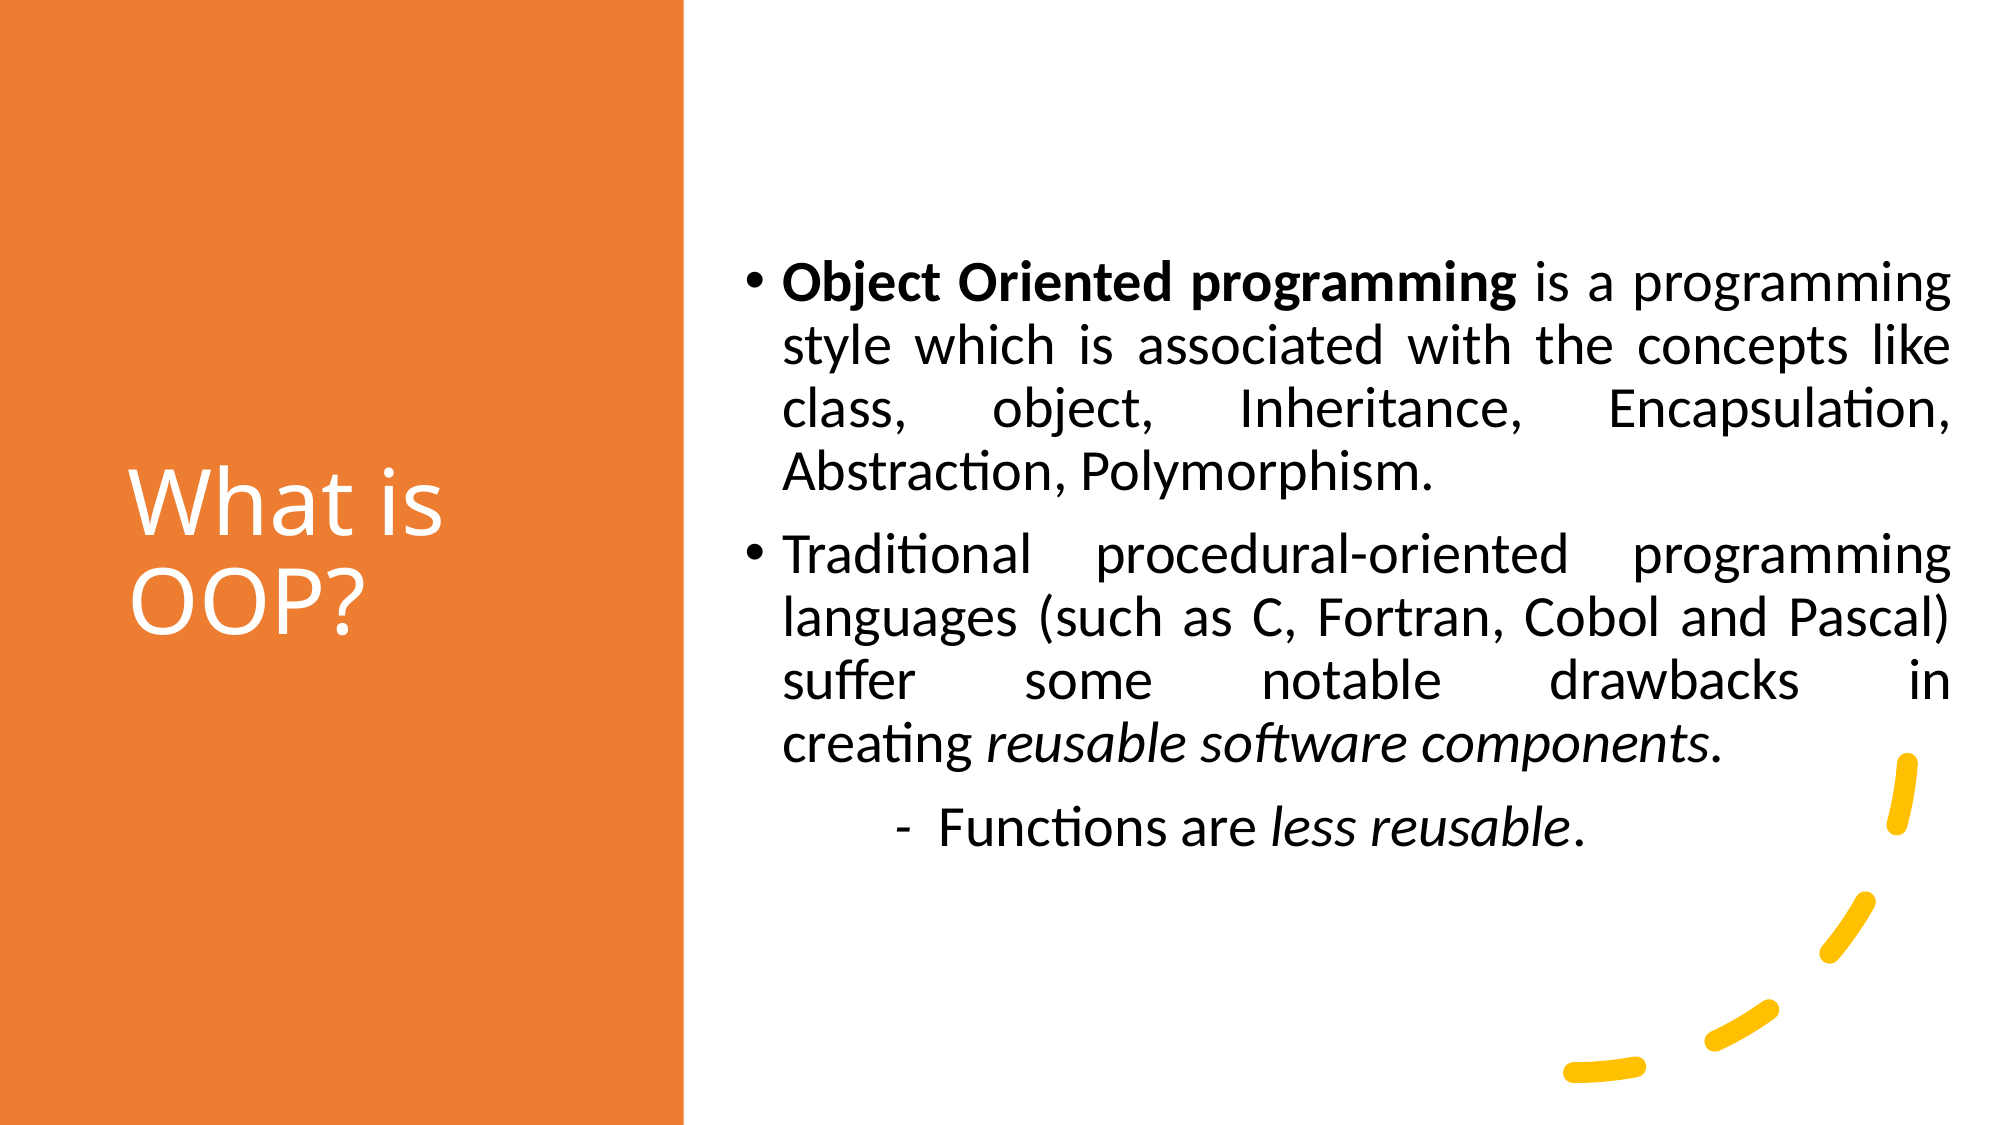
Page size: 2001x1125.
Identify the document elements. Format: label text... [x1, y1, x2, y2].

title What is OOP? [112, 97, 638, 1014]
text_box [1572, 1014, 1764, 1074]
text_box [685, 0, 2000, 1125]
list Object Oriented programming is a programming style which is associated with the concepts like class, object, Inheritance, Encapsulation, Abstraction, Polymorphism. Traditional procedural-oriented programming languages (such as C, Fortran, Cobol and Pascal) suffer some notable drawbacks in creating reusable software components. - Functions are less reusable. [729, 97, 1968, 1014]
text_box [0, 0, 685, 1125]
